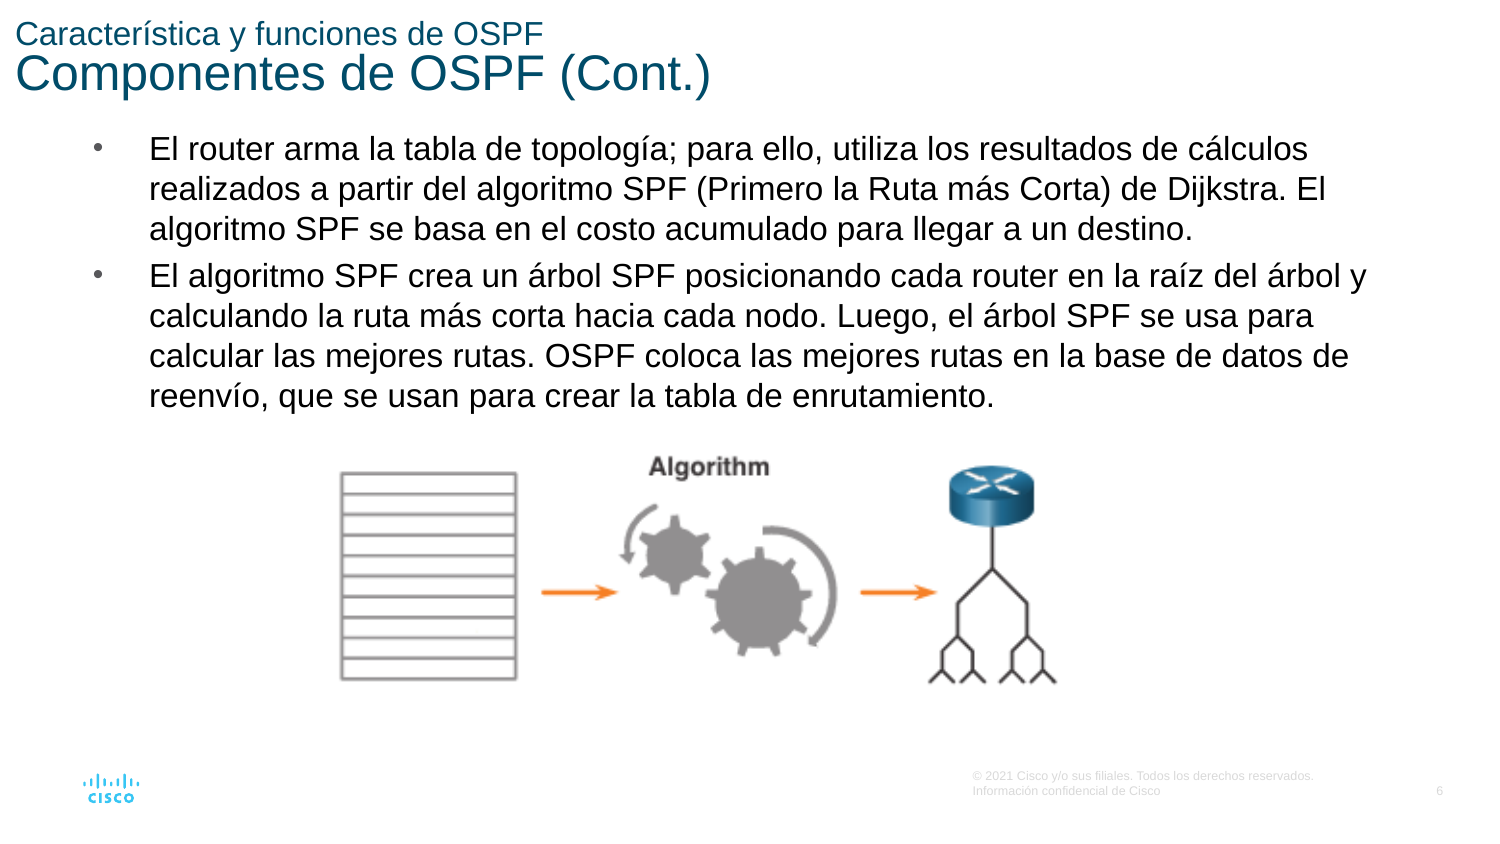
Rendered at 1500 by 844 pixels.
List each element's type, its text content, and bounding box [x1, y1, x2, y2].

picture [334, 447, 1071, 695]
list El router arma la tabla de topología; para ello, utiliza los resultados de cálculos realizados a partir del algoritmo SPF (Primero la Ruta más Corta) de Dijkstra. El algoritmo SPF se basa en el costo acumulado para llegar a un destino. El algoritmo SPF crea un árbol SPF posicionando cada router en la raíz del árbol y calculando la ruta más corta hacia cada nodo. Luego, el árbol SPF se usa para calcular las mejores rutas. OSPF coloca las mejores rutas en la base de datos de reenvío, que se usan para crear la tabla de enrutamiento. [77, 120, 1437, 433]
title Característica y funciones de OSPF Componentes de OSPF (Cont.) [0, 0, 1369, 121]
